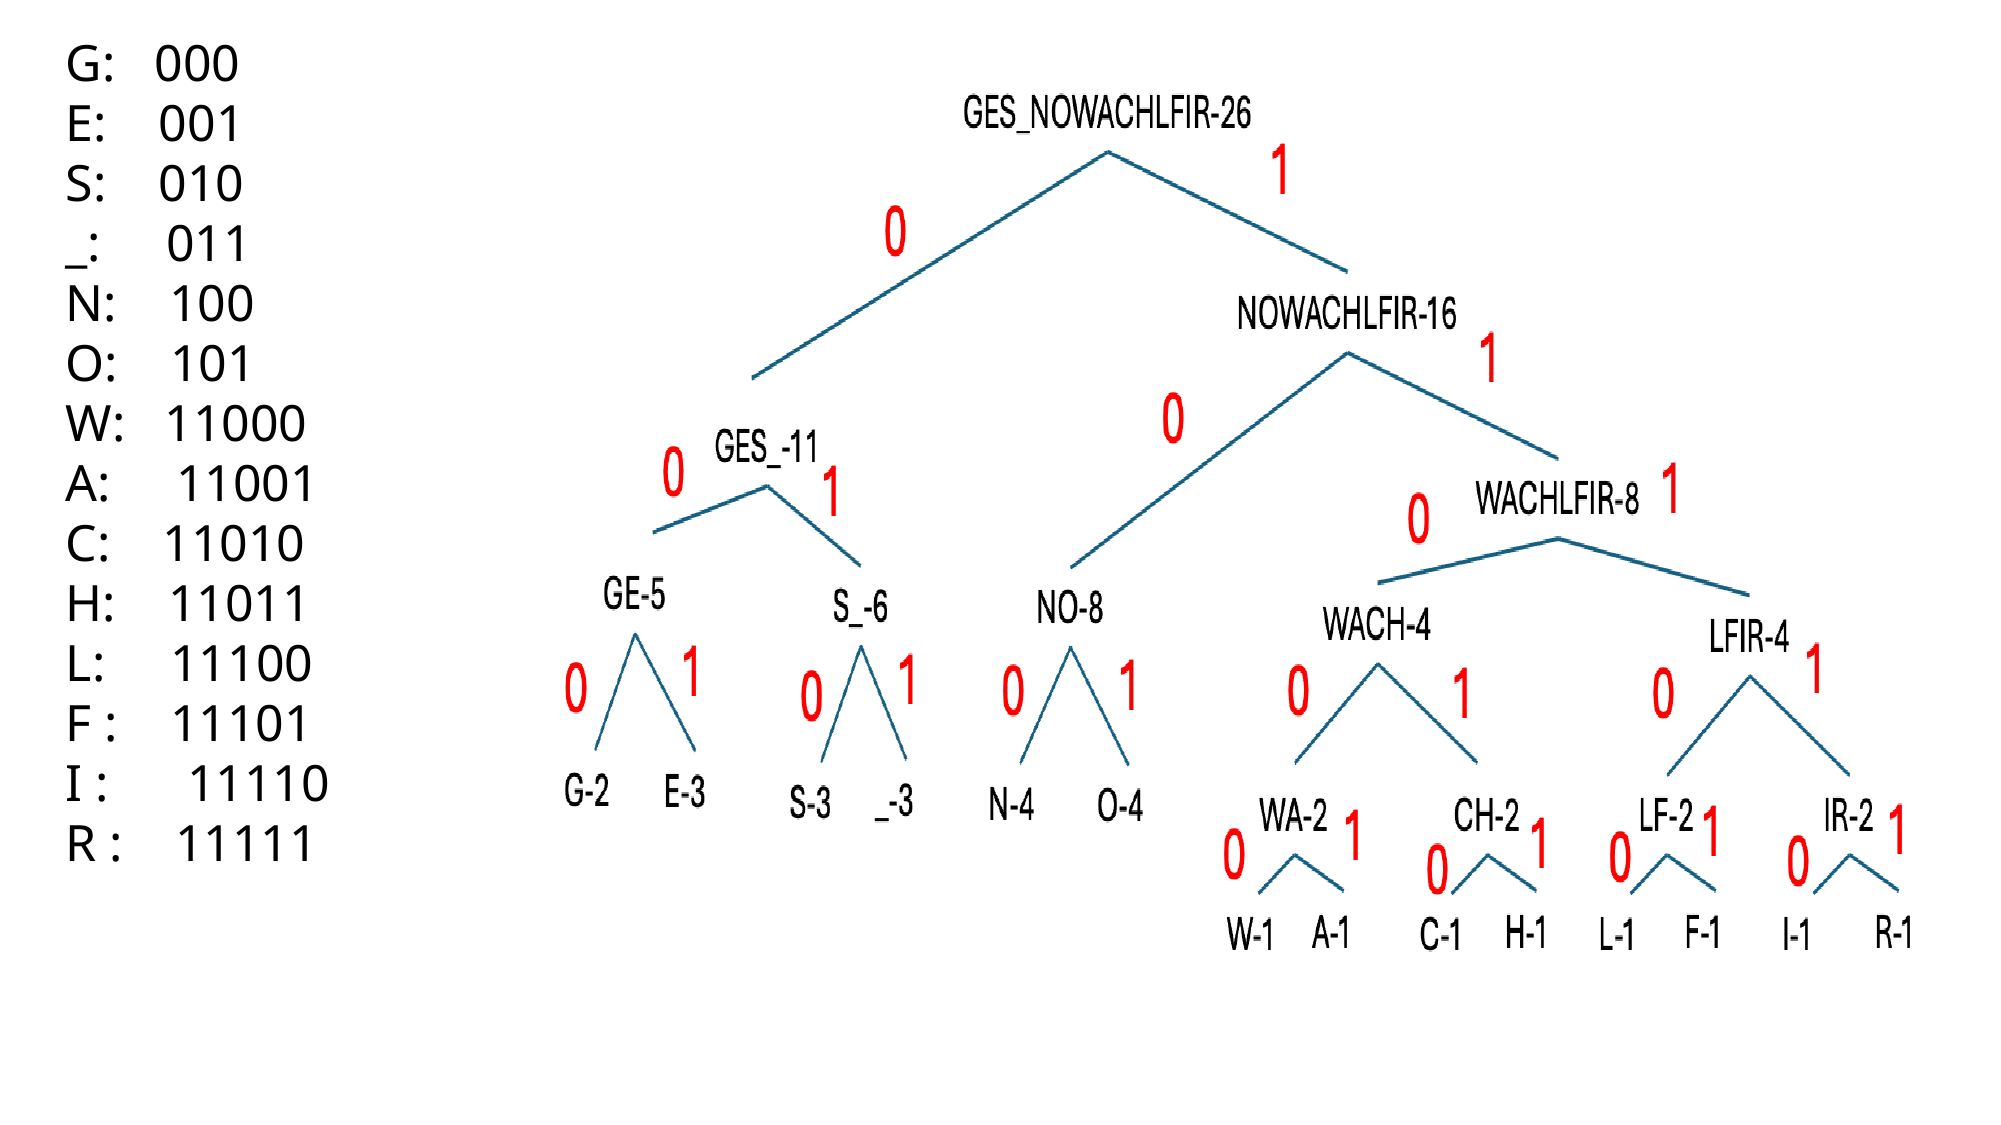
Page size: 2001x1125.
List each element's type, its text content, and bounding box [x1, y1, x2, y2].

text_box G: 000 E: 001 S: 010 _: 011 N: 100 O: 101 W: 11000 A: 11001 C: 11010 H: 11011 L: 11100 F : 11101 I : 11110 R : 11111 [51, 24, 547, 879]
picture [535, 64, 1950, 996]
